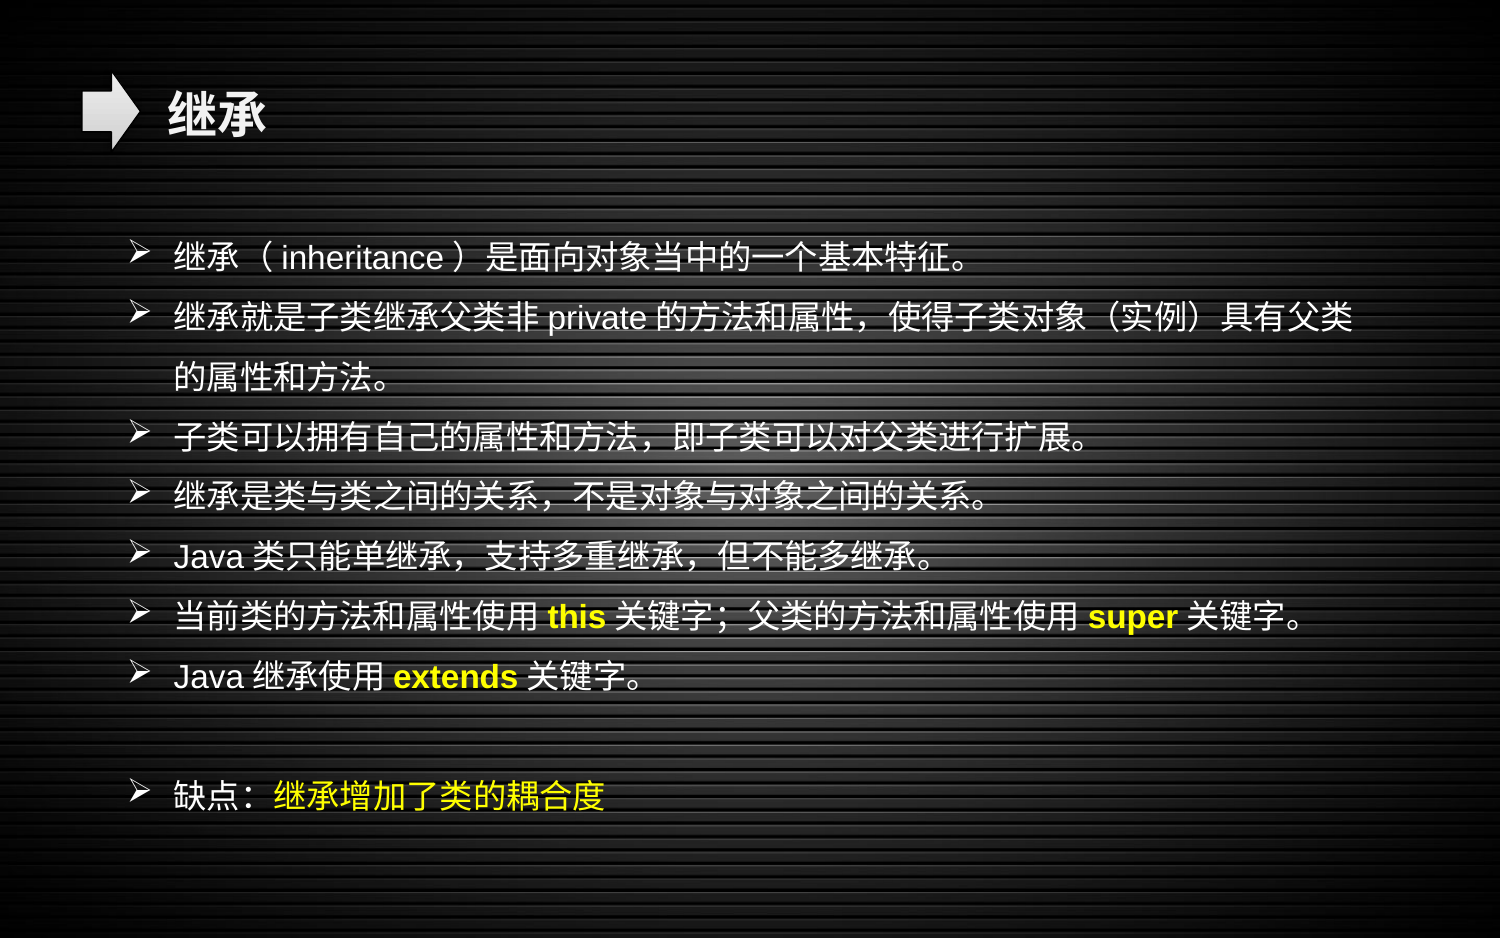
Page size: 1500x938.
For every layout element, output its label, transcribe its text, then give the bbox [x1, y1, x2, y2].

text_box 继承（inheritance）是面向对象当中的一个基本特征。 继承就是子类继承父类非private的方法和属性，使得子类对象（实例）具有父类的属性和方法。 子类可以拥有自己的属性和方法，即子类可以对父类进行扩展。 继承是类与类之间的关系，不是对象与对象之间的关系。 Java类只能单继承，支持多重继承，但不能多继承。 当前类的方法和属性使用this关键字；父类的方法和属性使用super关键字。 Java继承使用extends关键字。 缺点：继承增加了类的耦合度 [112, 208, 1376, 823]
text_box [81, 69, 142, 154]
text_box 继承 [153, 76, 283, 152]
picture [0, 0, 1500, 938]
